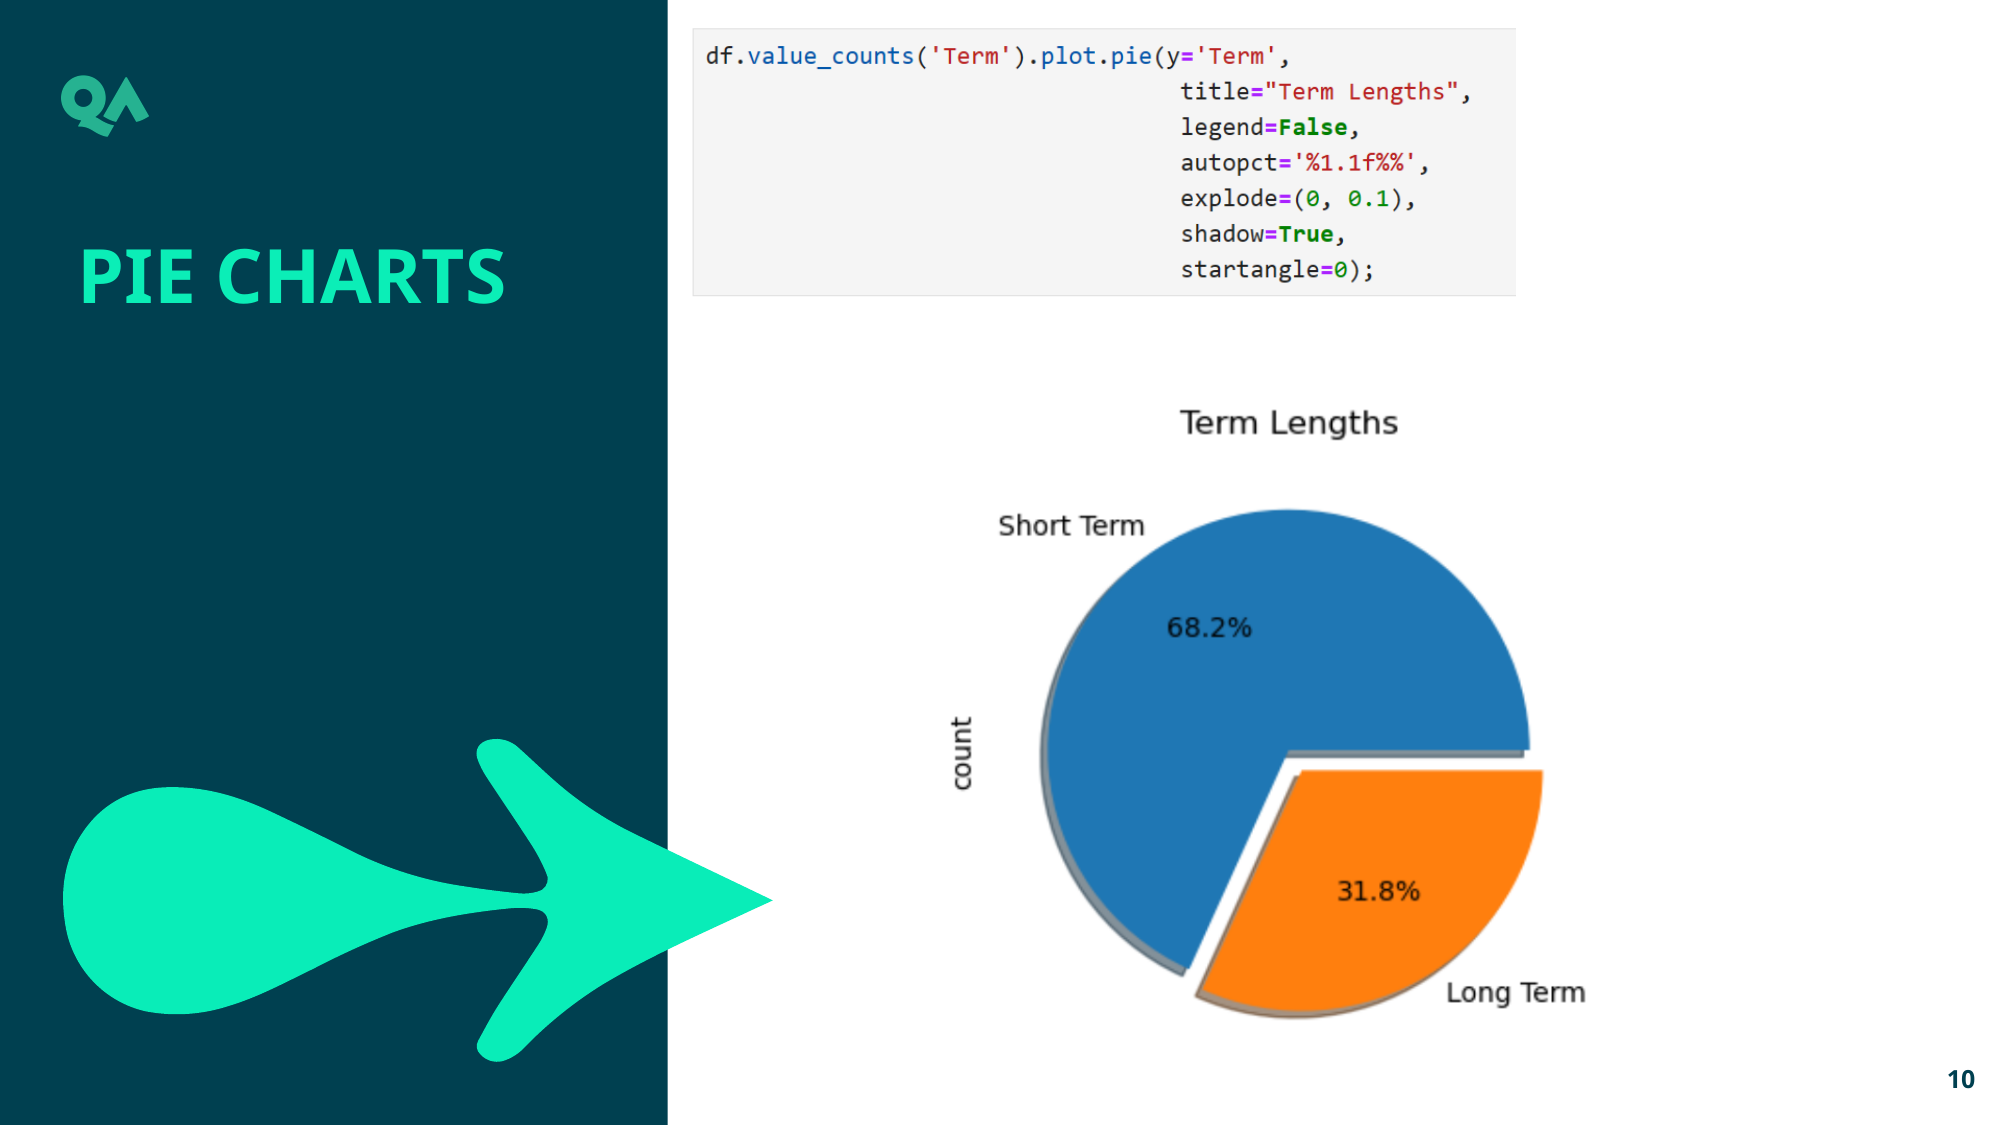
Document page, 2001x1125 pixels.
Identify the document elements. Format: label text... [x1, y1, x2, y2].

picture [677, 0, 1516, 314]
list Pie Charts [63, 221, 628, 673]
picture [886, 394, 1623, 1036]
slide_number 10 [1846, 1068, 1976, 1098]
